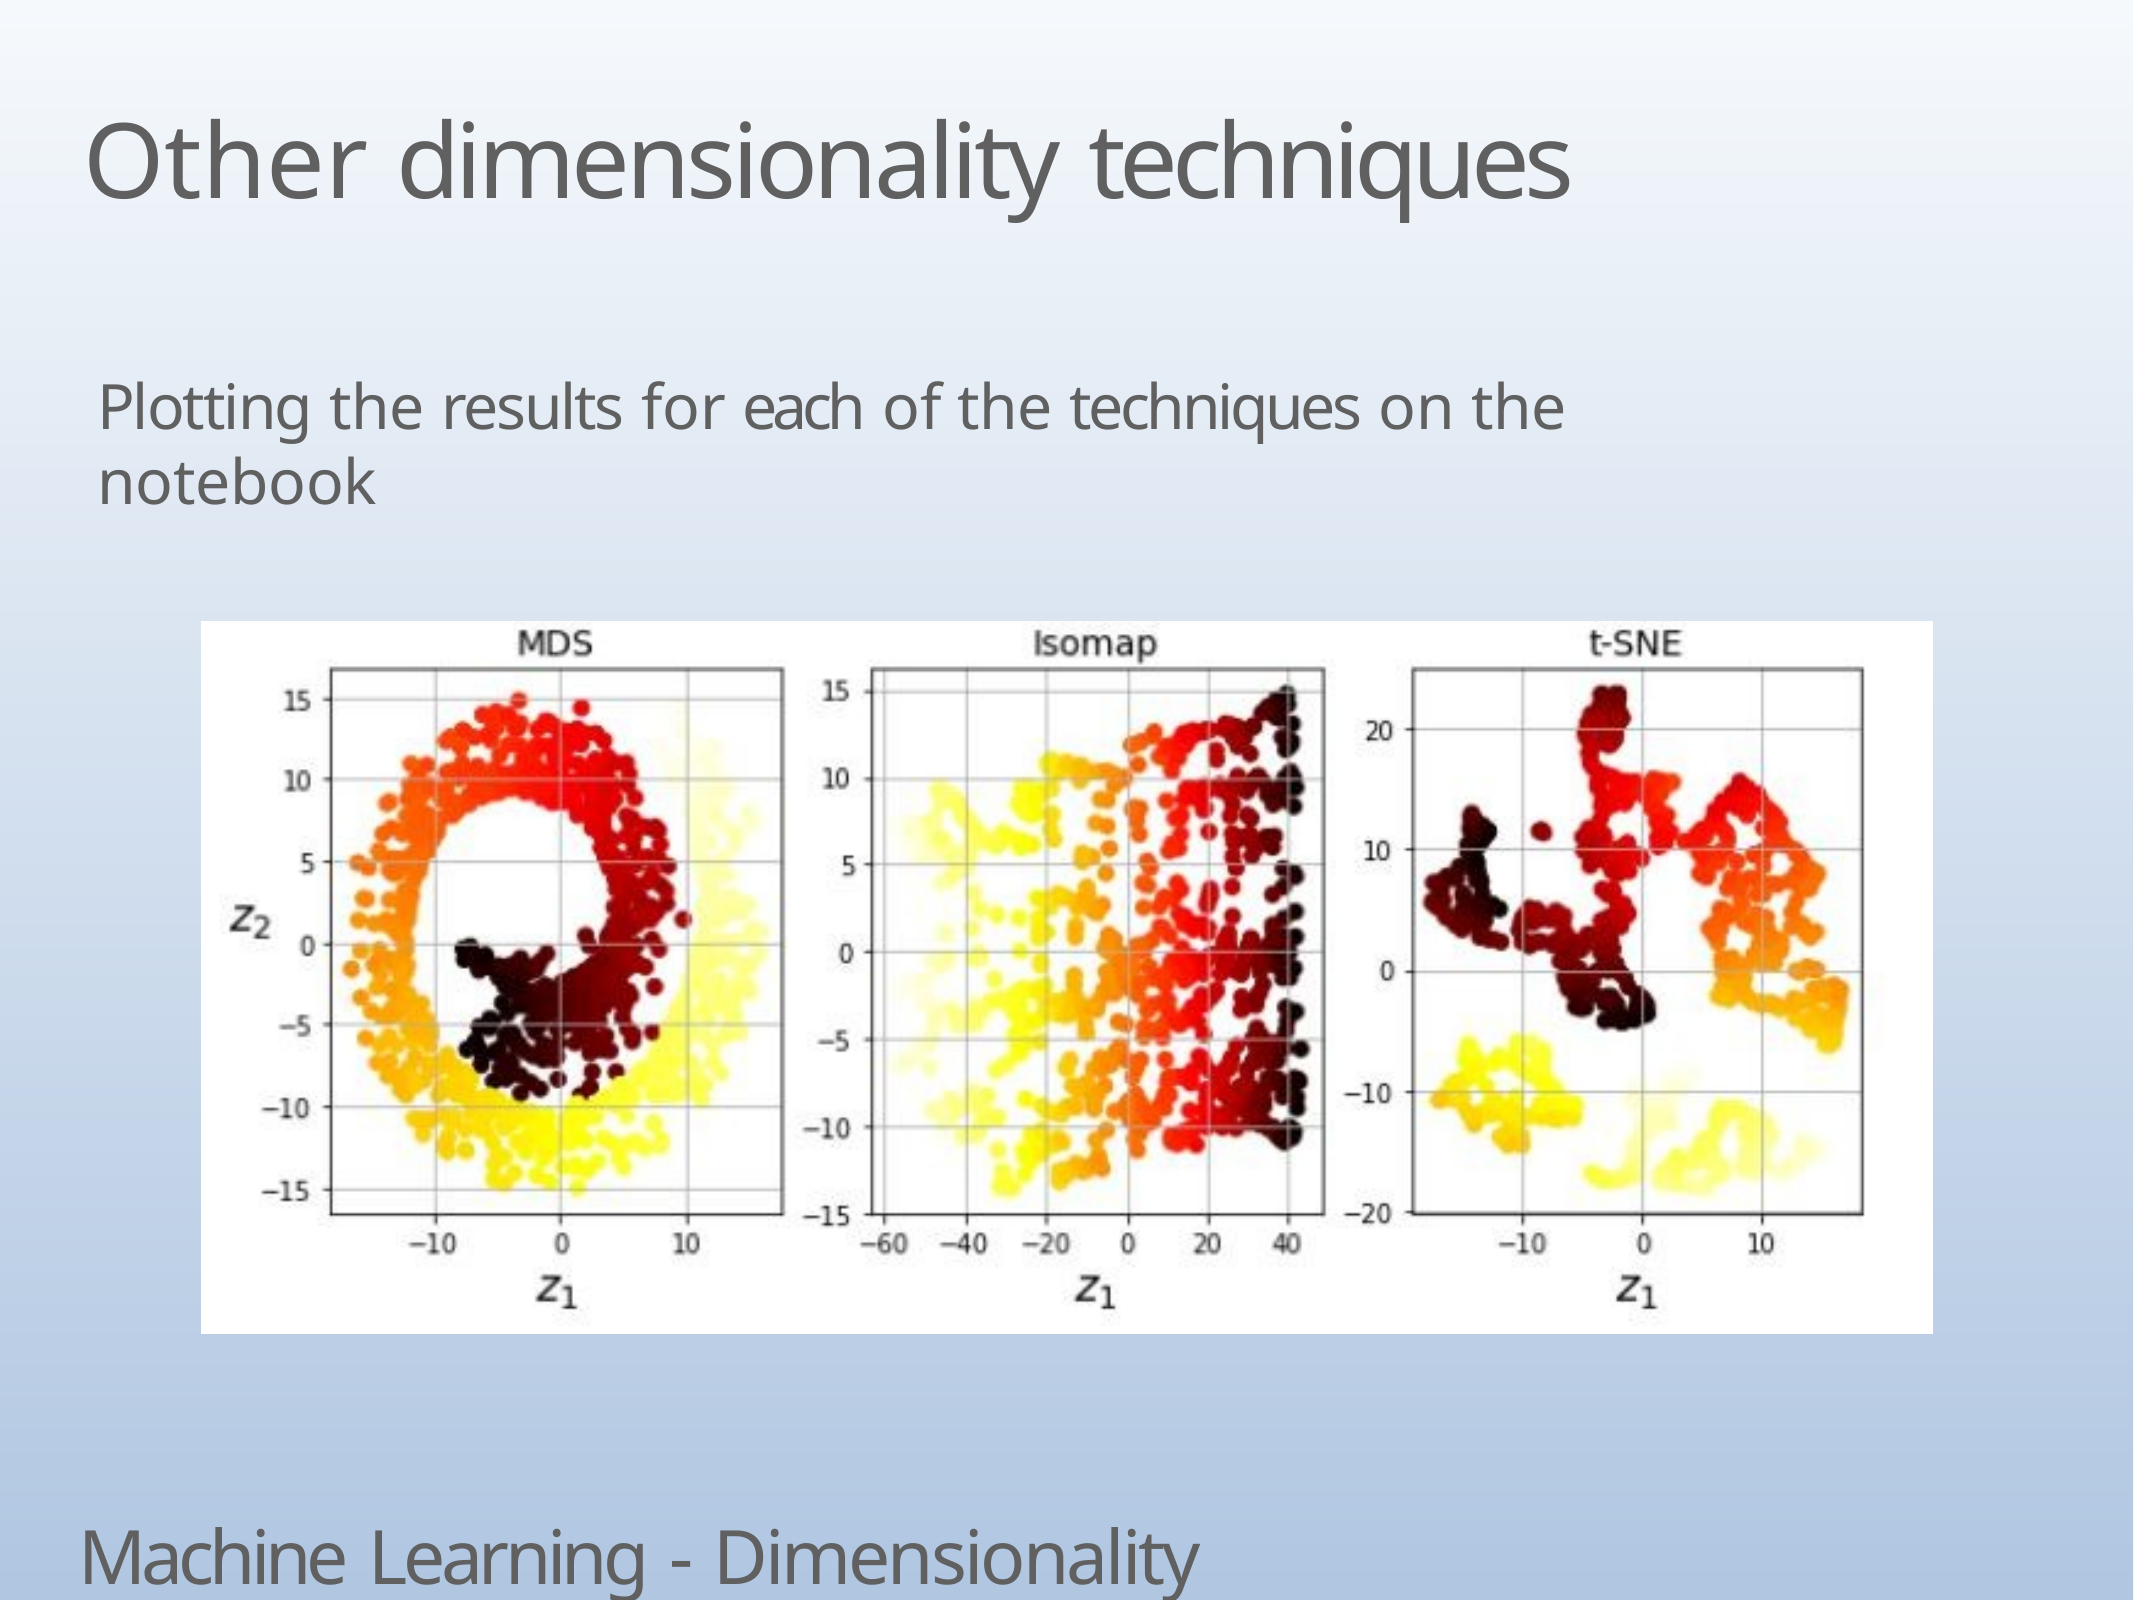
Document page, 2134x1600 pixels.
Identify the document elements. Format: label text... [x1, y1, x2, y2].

title Other dimensionality techniques [81, 92, 1699, 362]
footer Machine Learning - Dimensionality Reduction [76, 1503, 1457, 1600]
text_box Plotting the results for each of the techniques on the notebook [95, 364, 1703, 517]
picture [200, 621, 1933, 1334]
